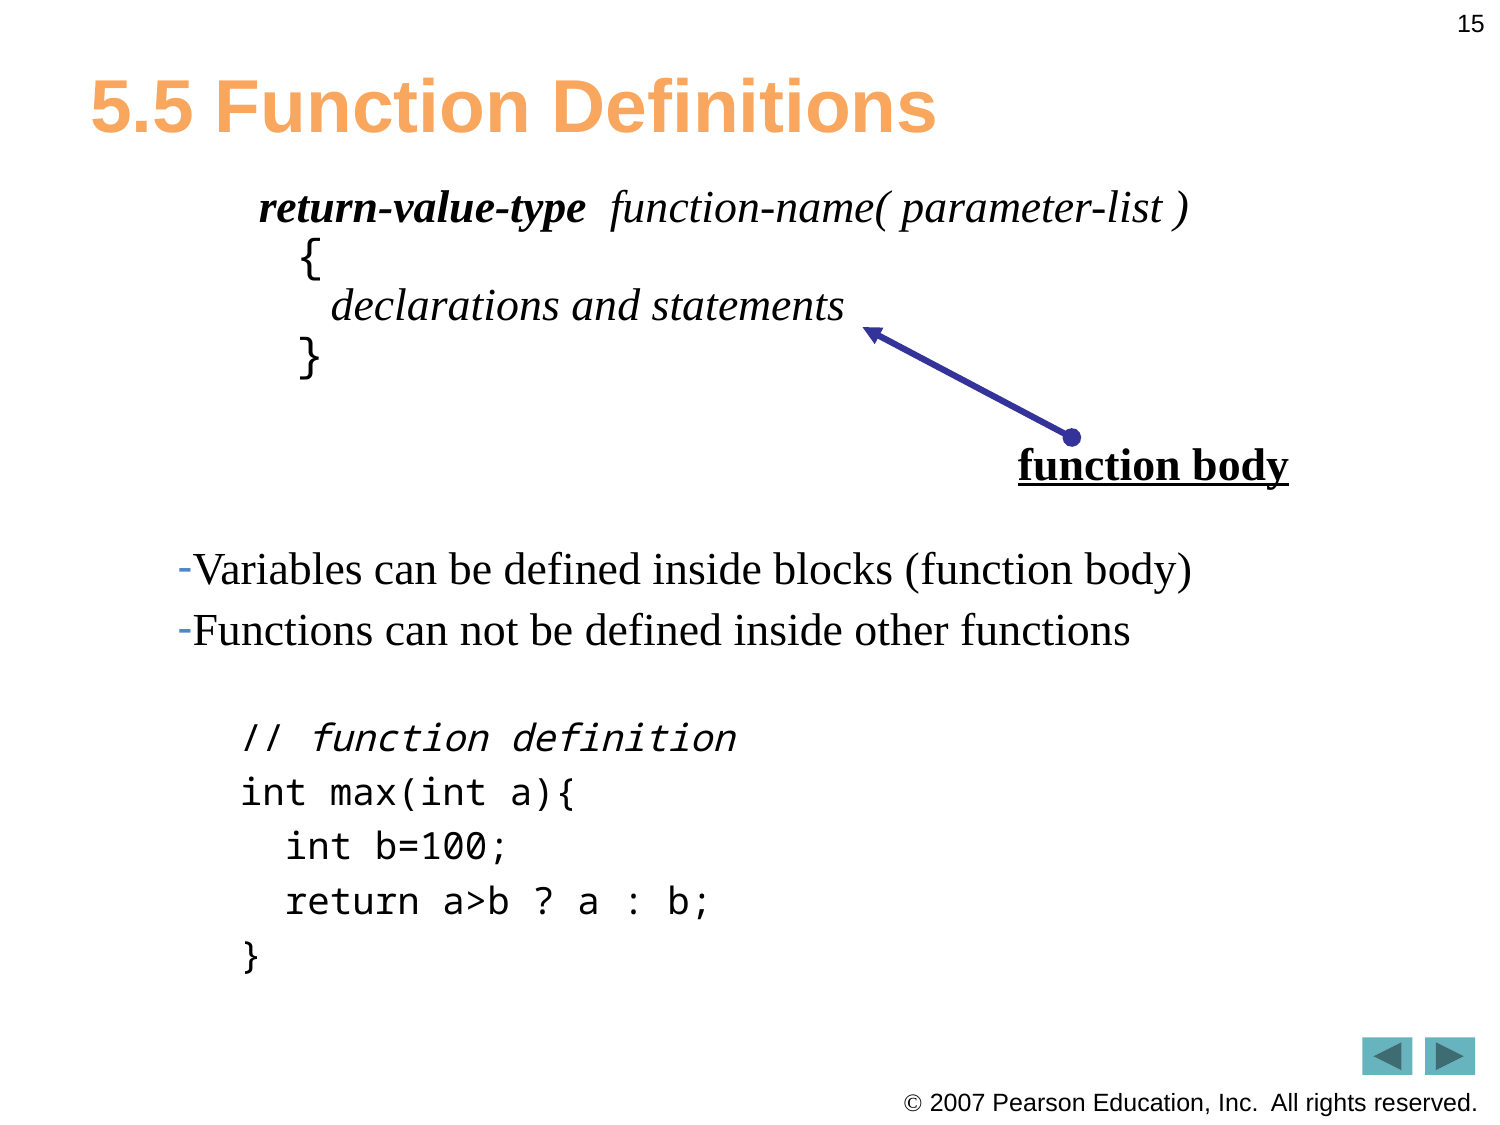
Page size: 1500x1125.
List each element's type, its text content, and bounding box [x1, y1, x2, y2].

slide_number 15 [1149, 0, 1500, 79]
list return-value-type function-name( parameter-list ) { declarations and statements } [93, 174, 1407, 463]
text_box Variables can be defined inside blocks (function body) Functions can not be defined inside other functions [162, 537, 1300, 663]
text_box function body [1003, 427, 1416, 497]
text_box // function definition int max(int a){ int b=100; return a>b ? a : b; } [224, 706, 975, 984]
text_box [862, 327, 1072, 438]
title 5.5 Function Definitions [75, 12, 1425, 200]
